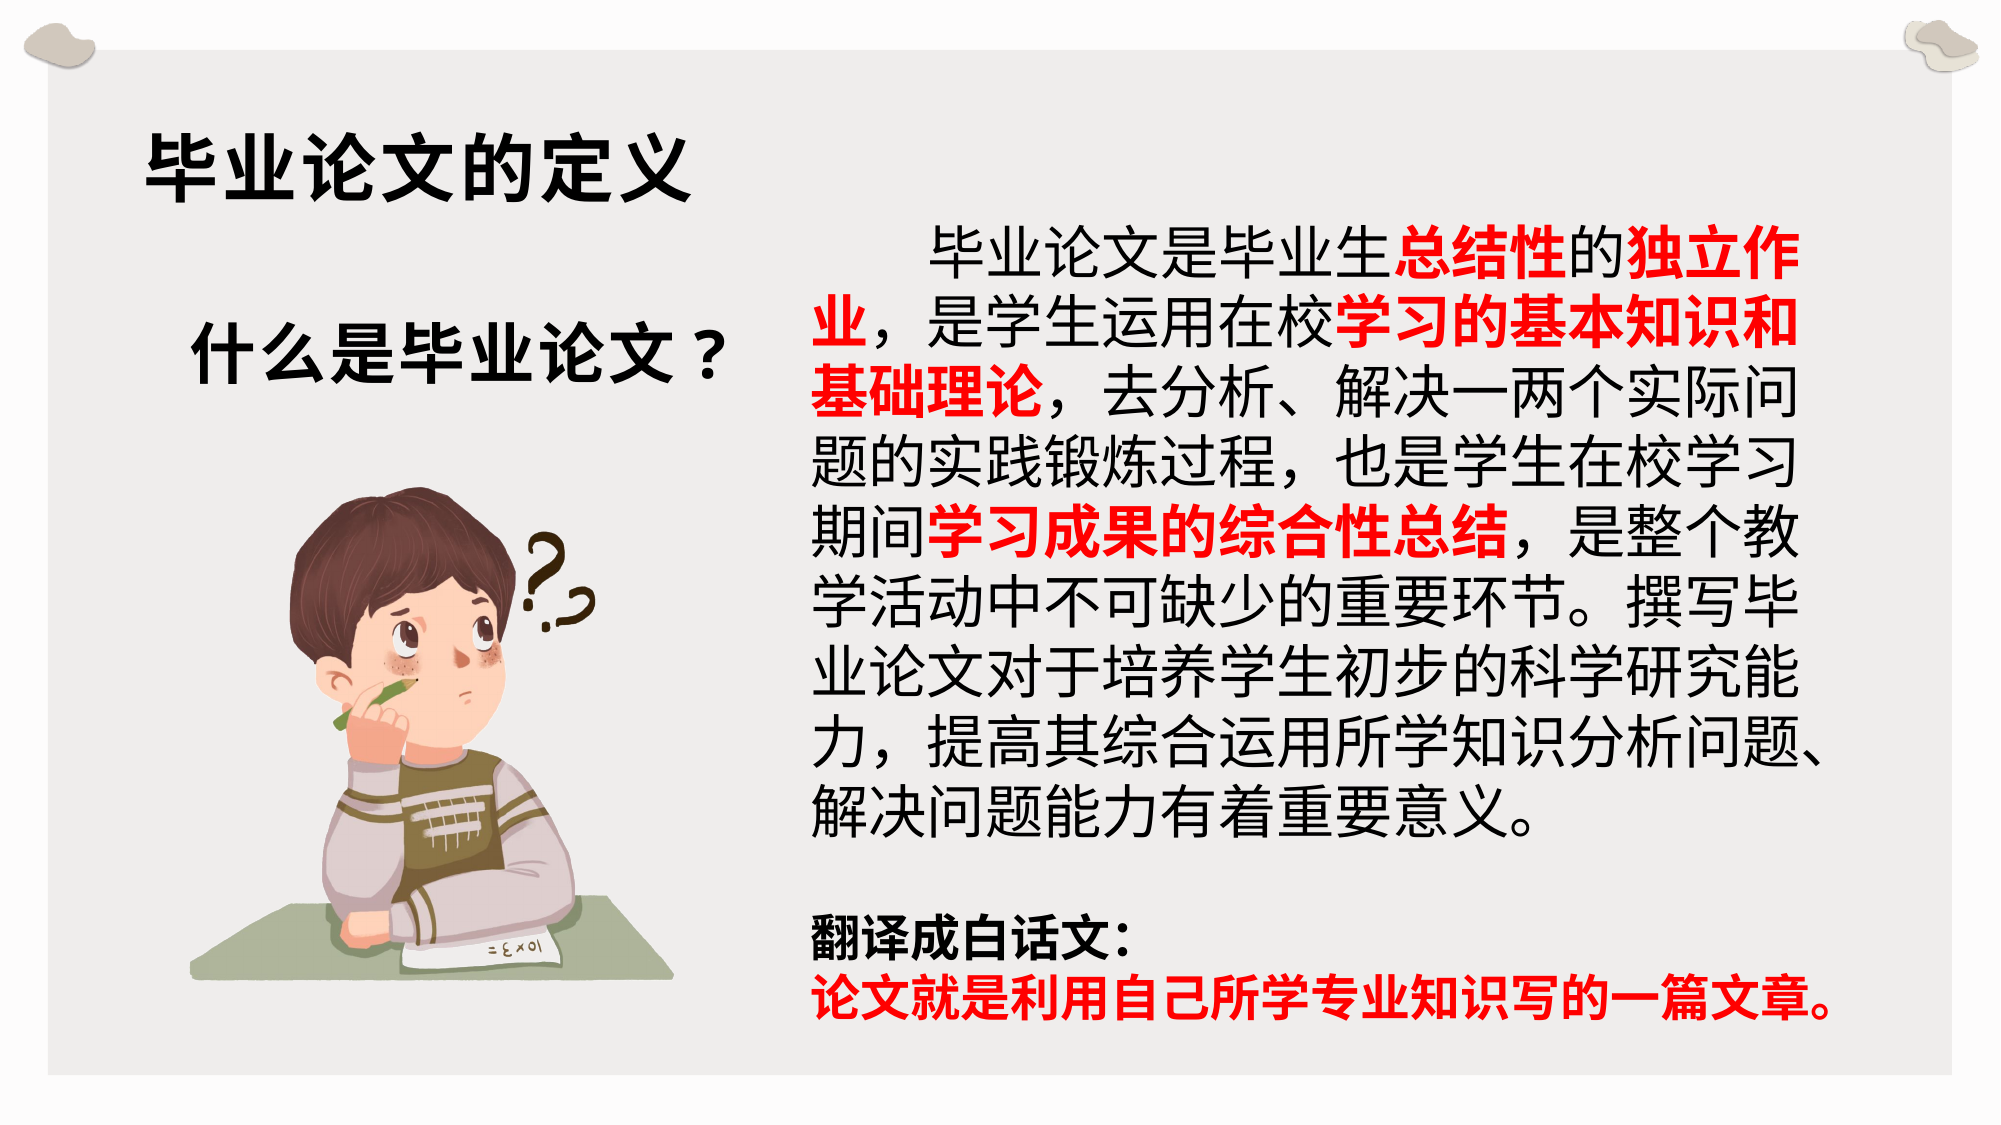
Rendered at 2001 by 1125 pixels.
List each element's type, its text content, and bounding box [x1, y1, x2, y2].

text_box 翻译成白话文： 论文就是利用自己所学专业知识写的一篇文章。 [795, 898, 1941, 1034]
picture [174, 467, 699, 992]
list 什么是毕业论文? [174, 279, 761, 442]
text_box 毕业论文是毕业生总结性的独立作业，是学生运用在校学习的基本知识和基础理论，去分析、解决一两个实际问题的实践锻炼过程，也是学生在校学习期间学习成果的综合性总结，是整个教学活动中不可缺少的重要环节。撰写毕业论文对于培养学生初步的科学研究能力，提高其综合运用所学知识分析问题、解决问题能力有着重要意义。 [795, 208, 1857, 853]
picture [0, 0, 119, 94]
title 毕业论文的定义 [128, 107, 720, 226]
picture [1881, 0, 2000, 94]
